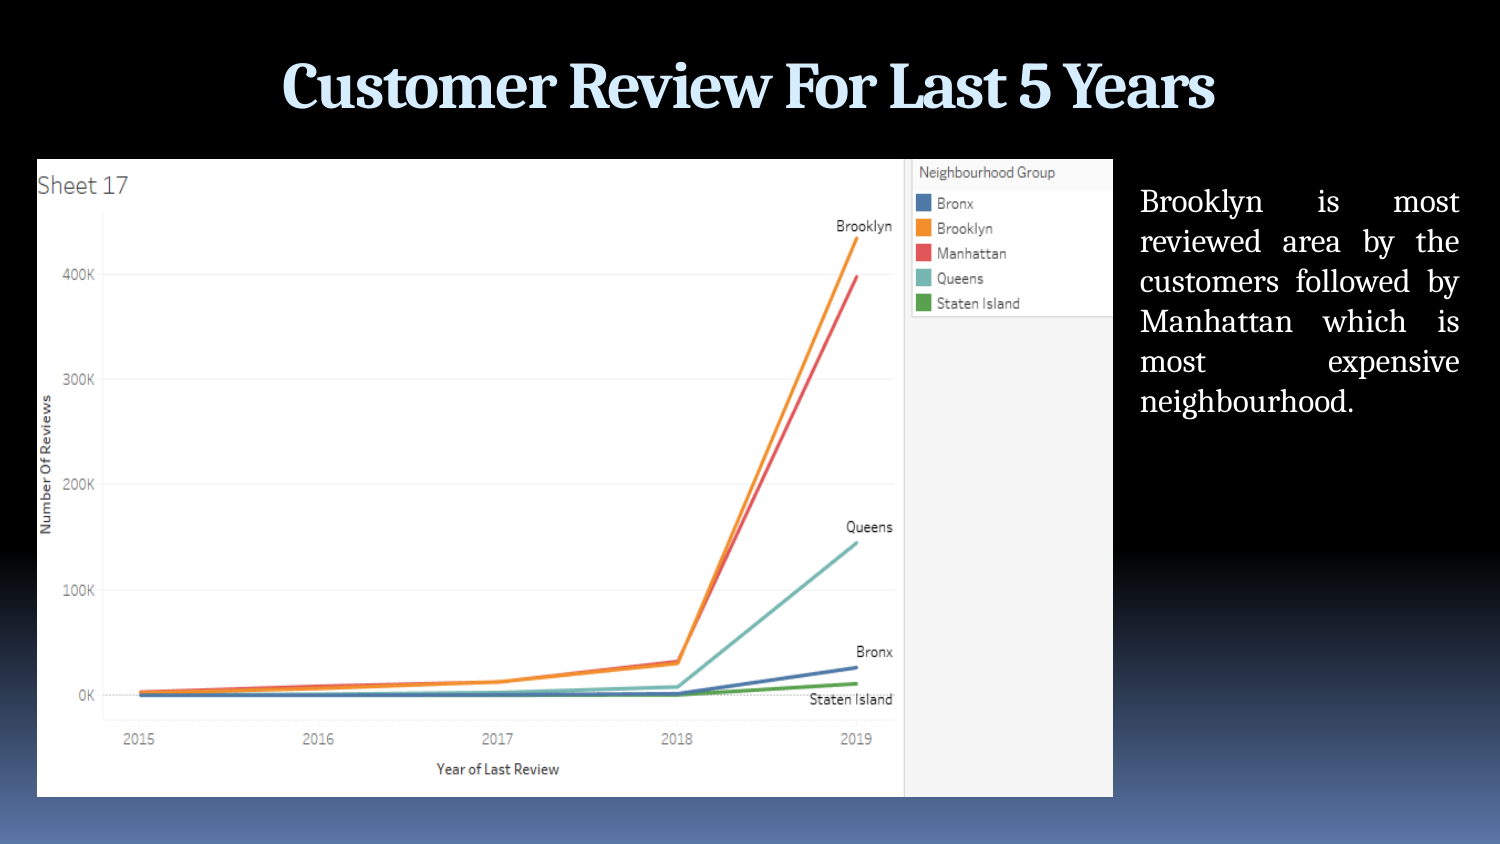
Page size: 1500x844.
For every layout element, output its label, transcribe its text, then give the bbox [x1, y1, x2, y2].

title Customer Review For Last 5 Years [75, 34, 1425, 147]
text_box Brooklyn is most reviewed area by the customers followed by Manhattan which is most expensive neighbourhood. [1125, 171, 1475, 427]
picture [37, 158, 1113, 797]
